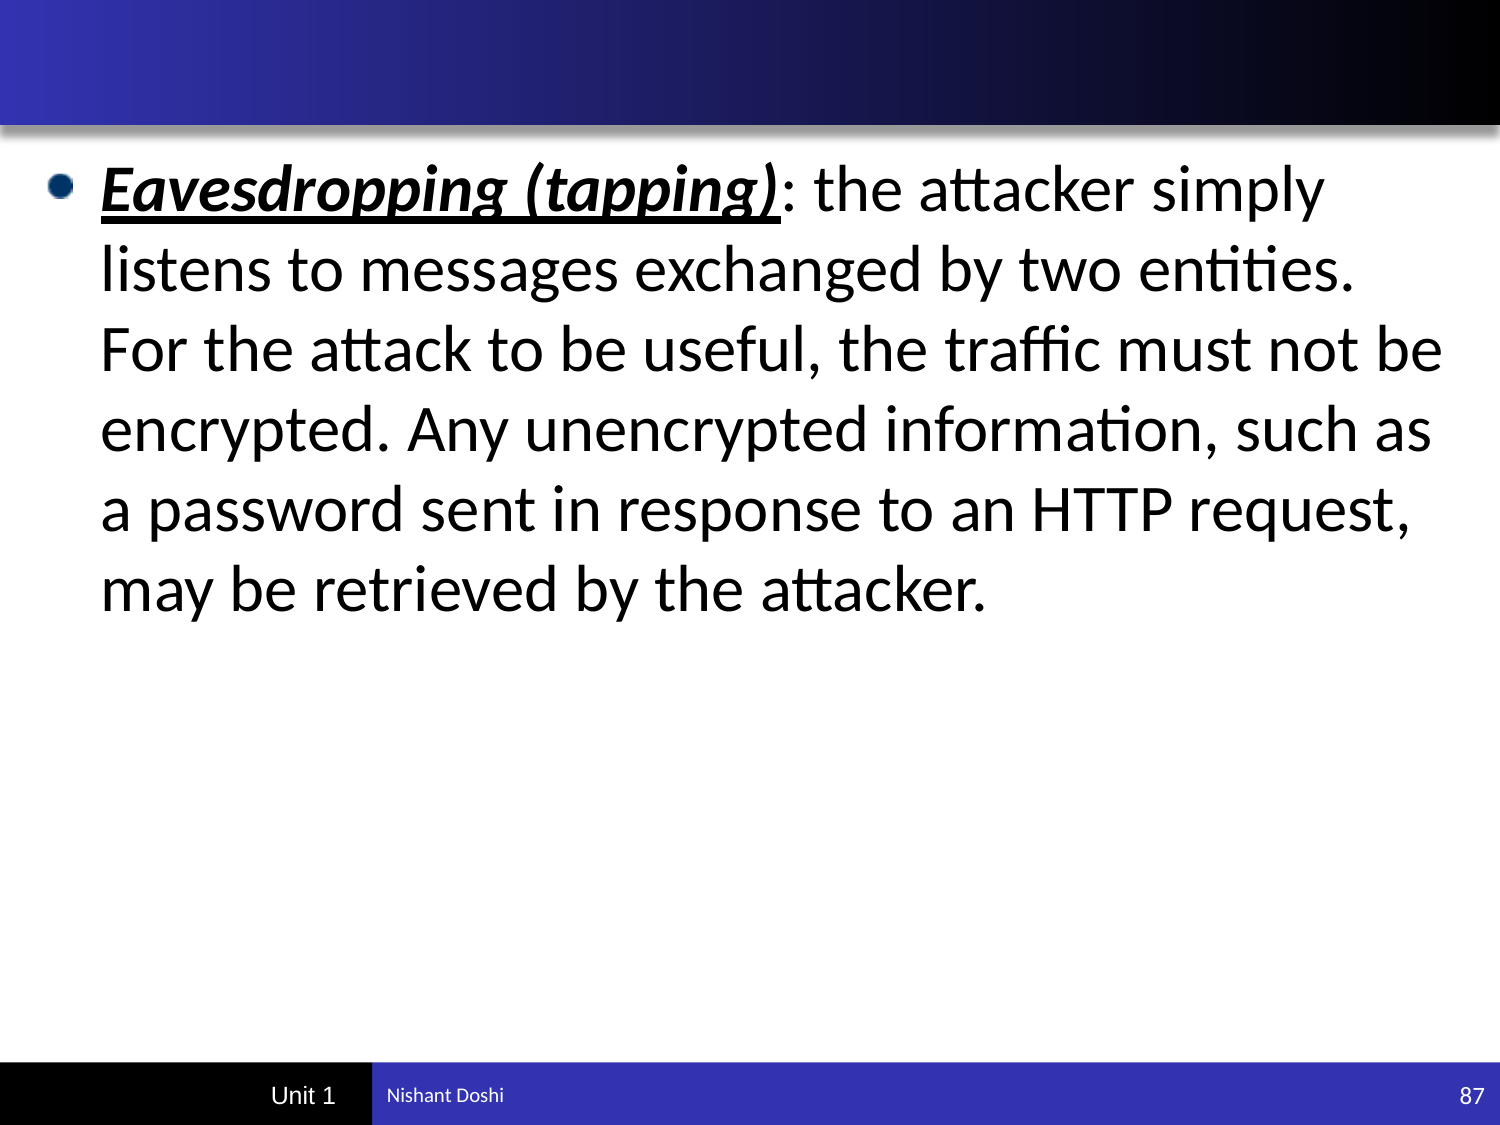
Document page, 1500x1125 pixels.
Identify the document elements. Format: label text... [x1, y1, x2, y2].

picture [44, 170, 73, 199]
list Eavesdropping (tapping): the attacker simply listens to messages exchanged by two entities. For the attack to be useful, the traffic must not be encrypted. Any unencrypted information, such as a password sent in response to an HTTP request, may be retrieved by the attacker. [29, 137, 1471, 1047]
slide_number 87 [1325, 1065, 1500, 1125]
